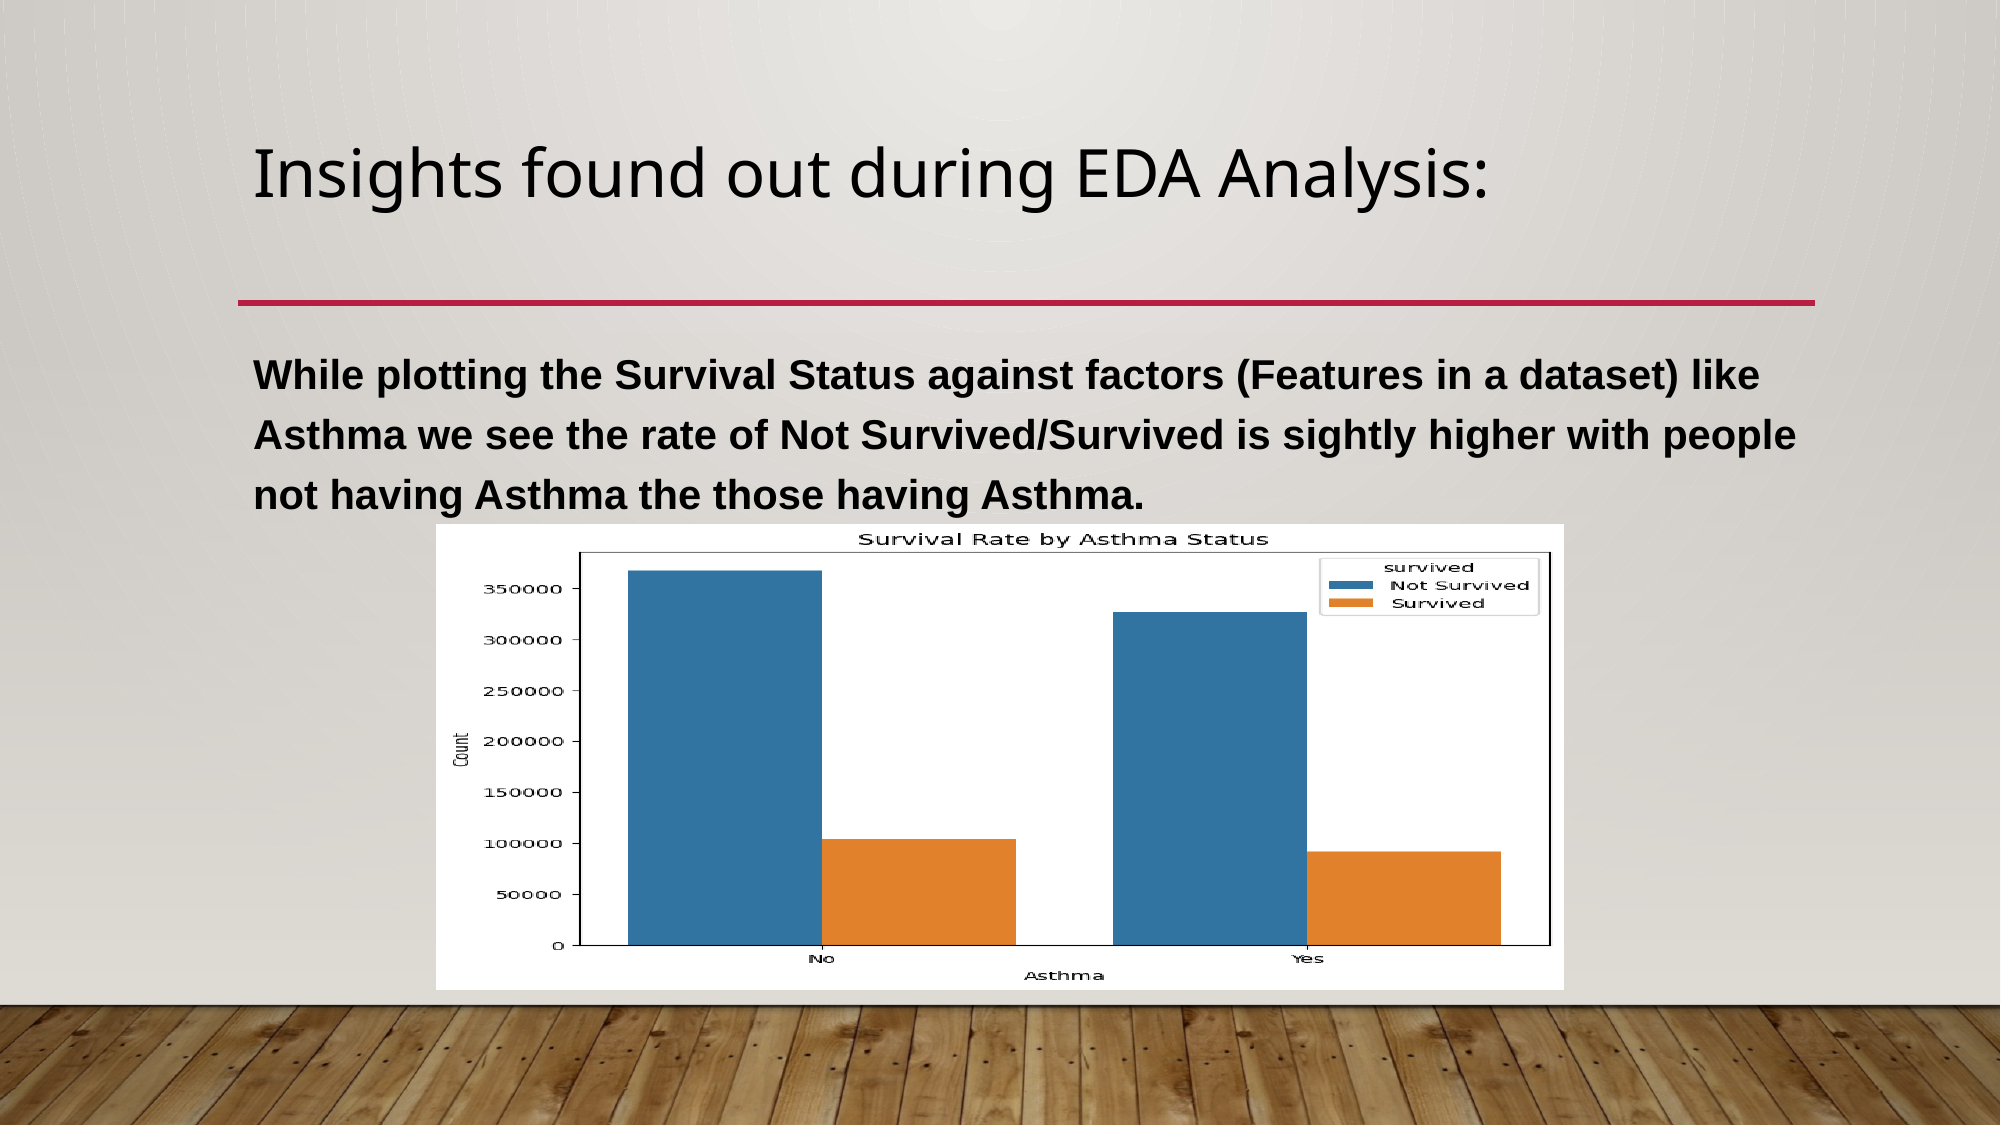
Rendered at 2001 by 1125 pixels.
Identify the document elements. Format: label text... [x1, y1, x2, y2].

picture [436, 523, 1564, 991]
title Insights found out during EDA Analysis: [238, 131, 1814, 305]
list While plotting the Survival Status against factors (Features in a dataset) like Asthma we see the rate of Not Survived/Survived is sightly higher with people not having Asthma the those having Asthma. [238, 330, 1814, 897]
picture [0, 1005, 2000, 1125]
